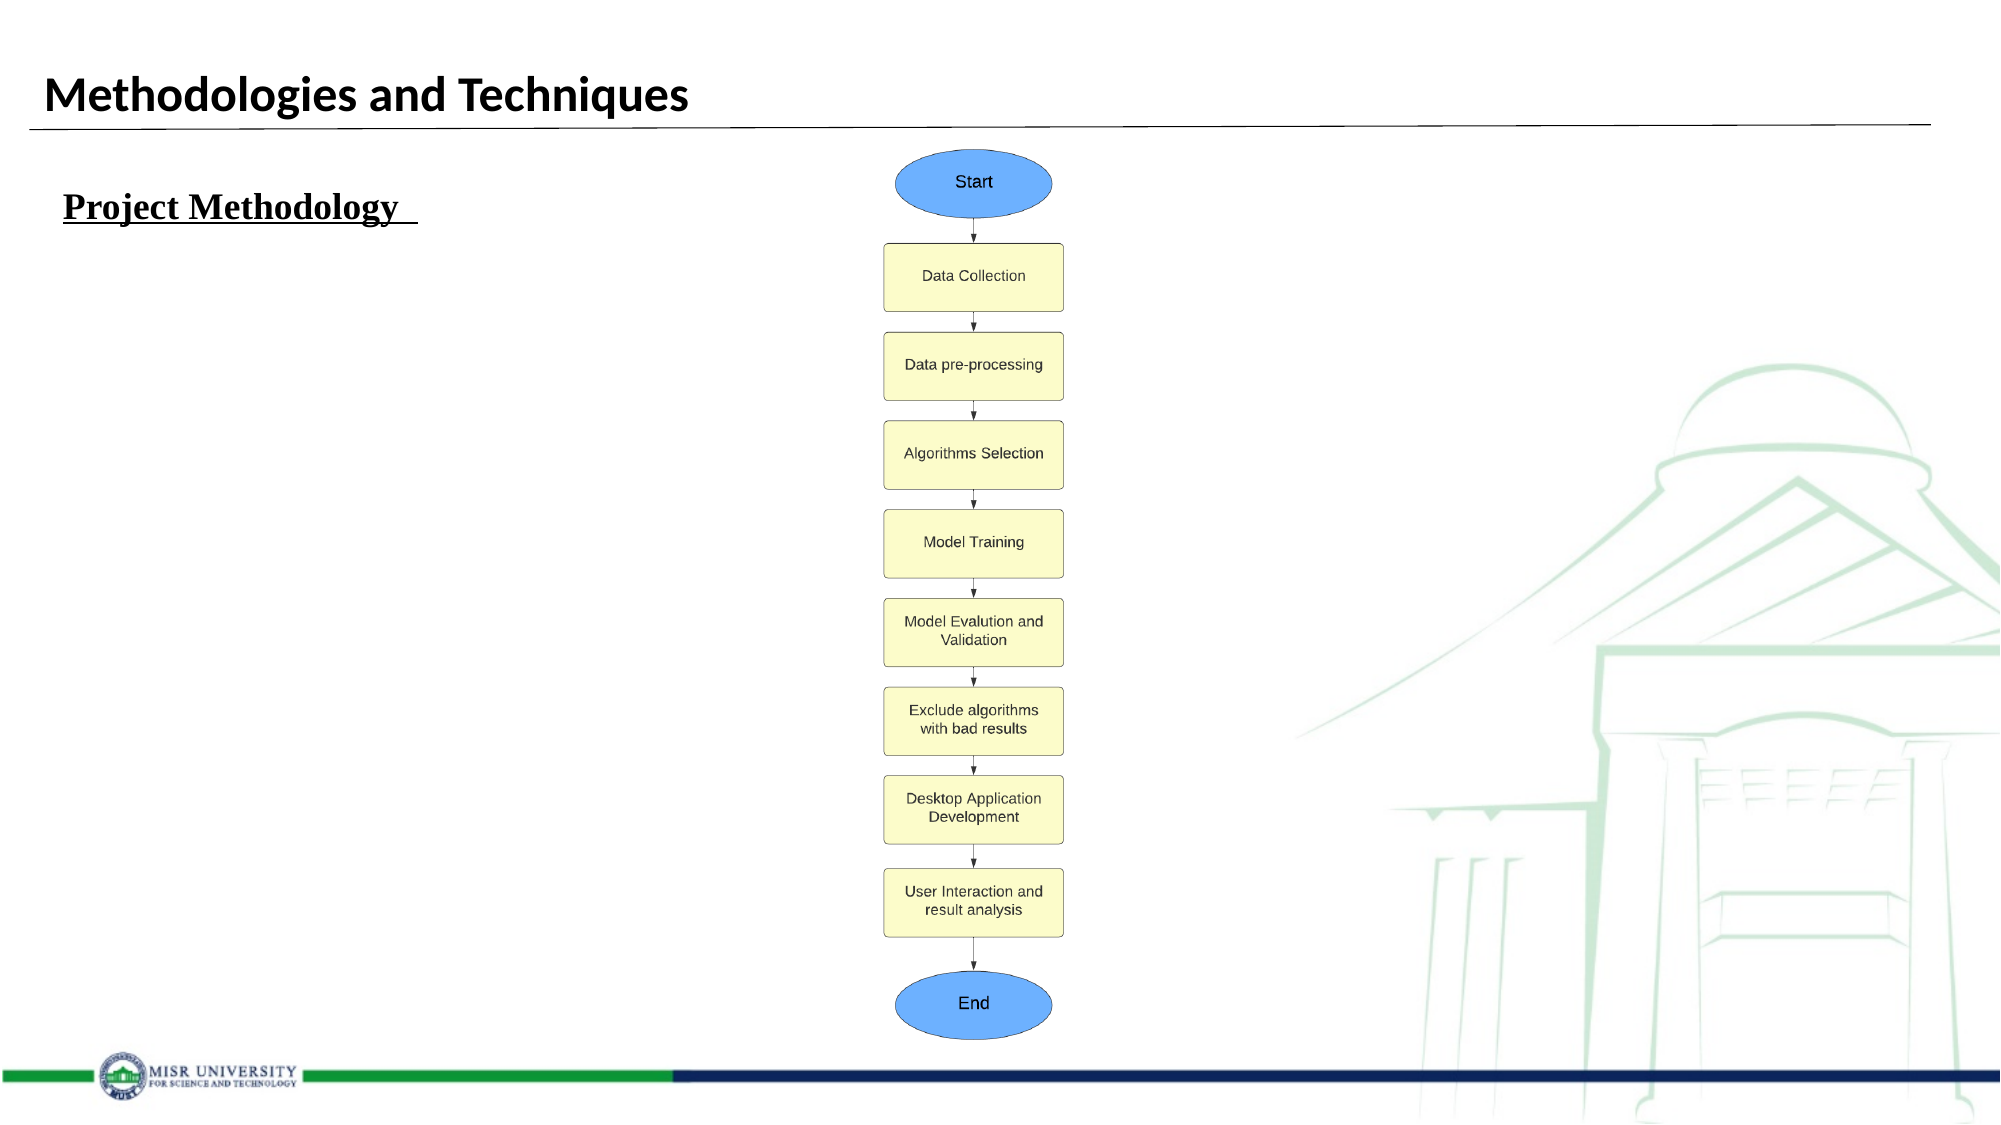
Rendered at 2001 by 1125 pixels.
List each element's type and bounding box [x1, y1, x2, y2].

picture [2, 1, 2000, 1124]
text_box [29, 124, 1931, 130]
